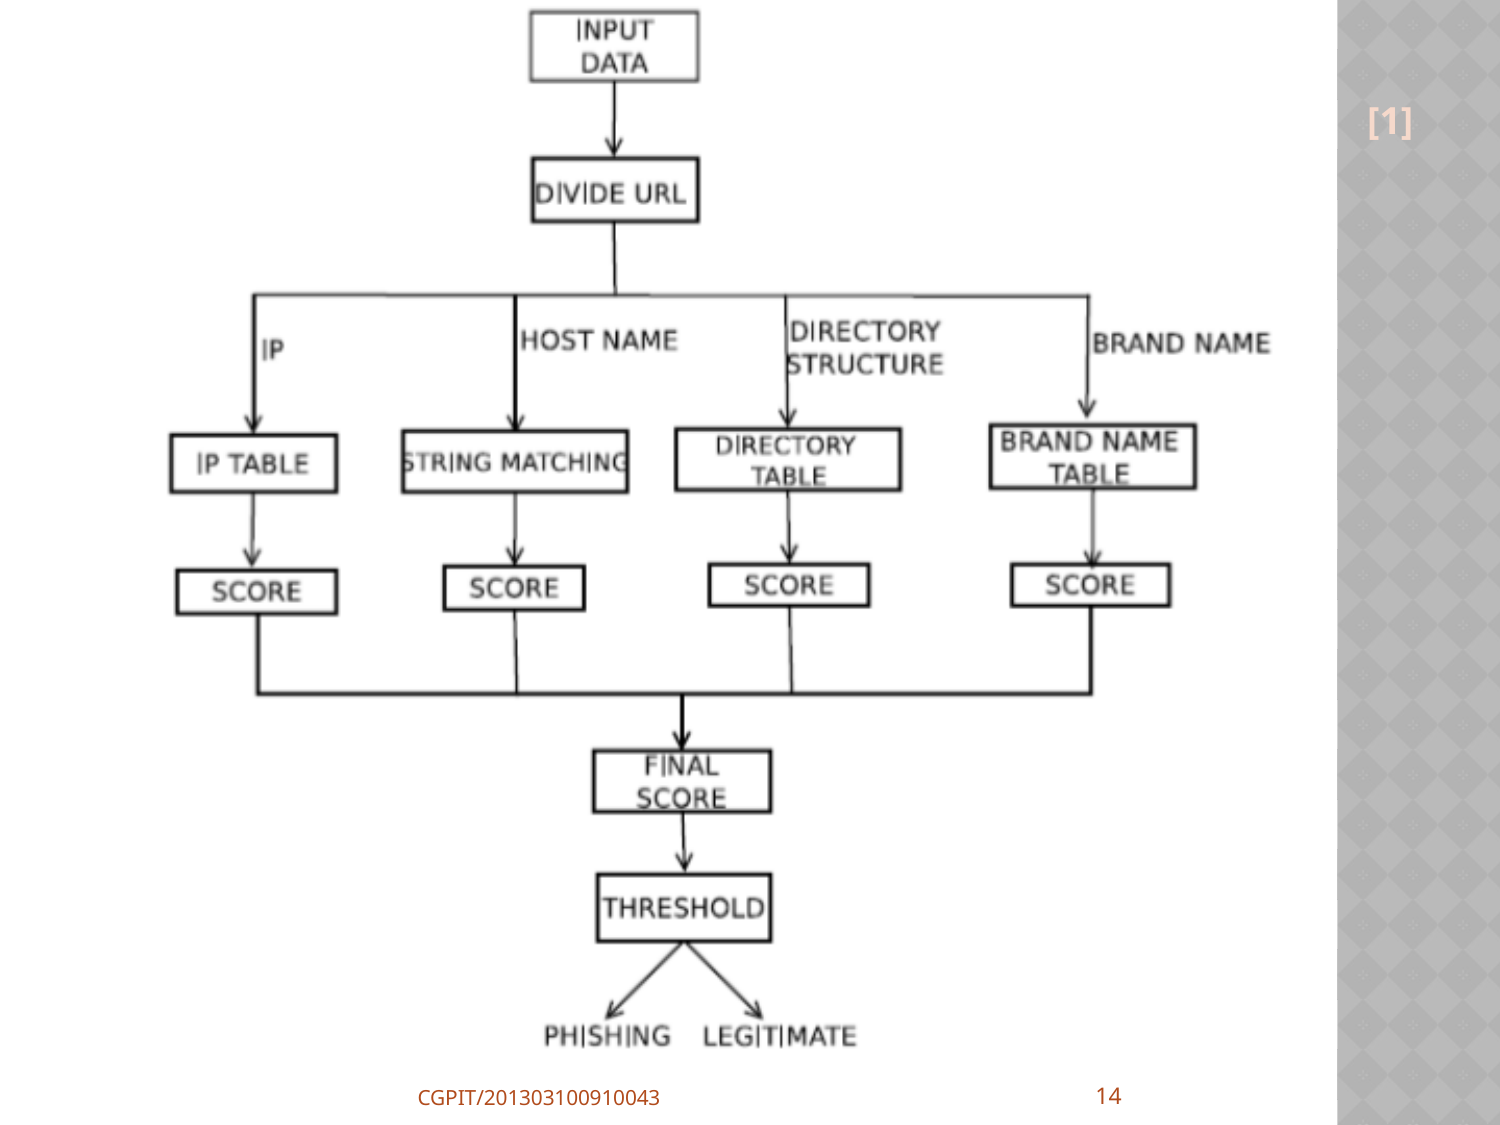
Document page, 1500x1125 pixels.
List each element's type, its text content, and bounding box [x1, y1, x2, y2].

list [147, 0, 1283, 1060]
text_box [1] [1352, 89, 1459, 150]
slide_number 14 [1025, 1075, 1122, 1113]
footer CGPIT/201303100910043 [75, 1075, 675, 1114]
